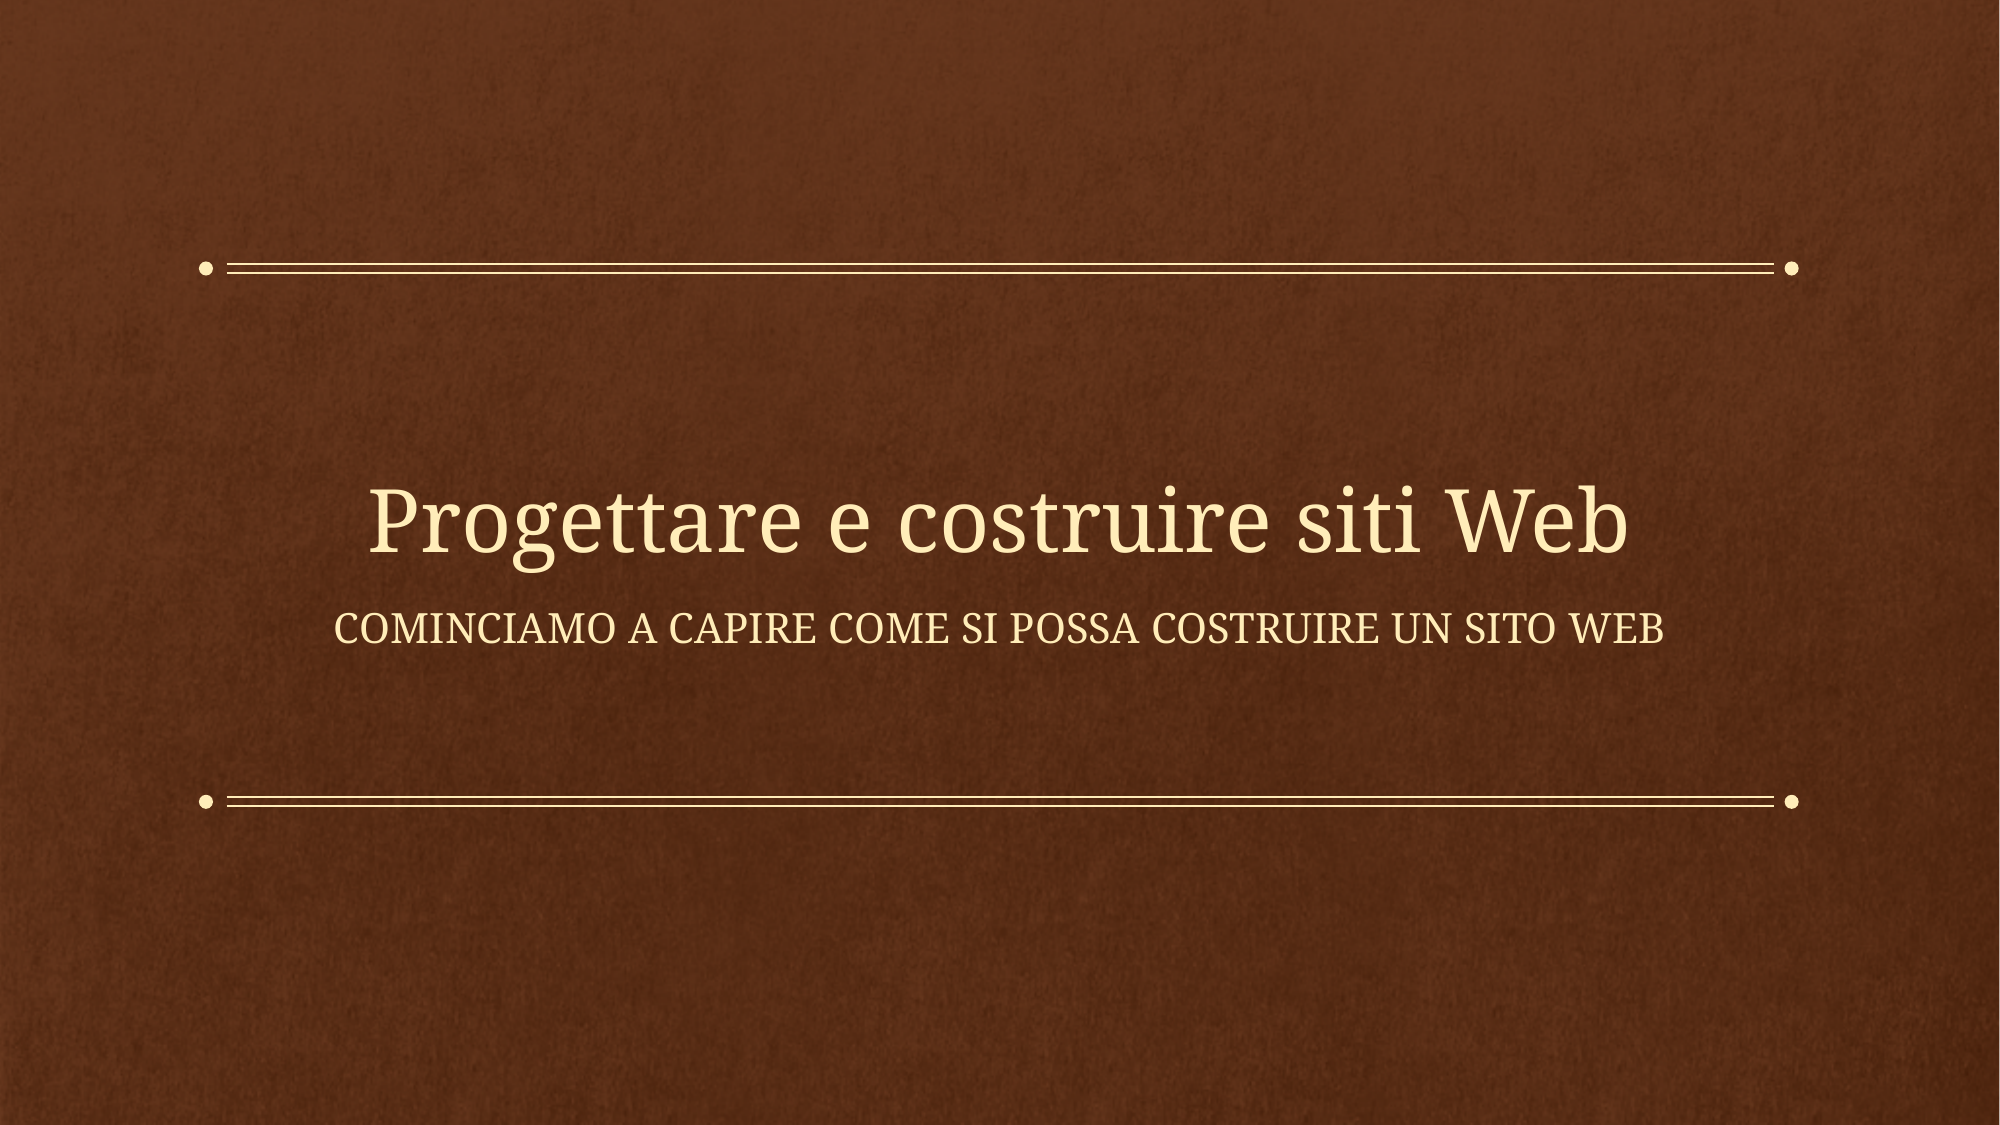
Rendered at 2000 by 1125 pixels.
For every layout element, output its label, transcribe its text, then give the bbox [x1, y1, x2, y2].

subtitle Cominciamo a capire come si possa costruire un sito web [226, 599, 1774, 763]
title Progettare e costruire siti Web [225, 312, 1774, 580]
